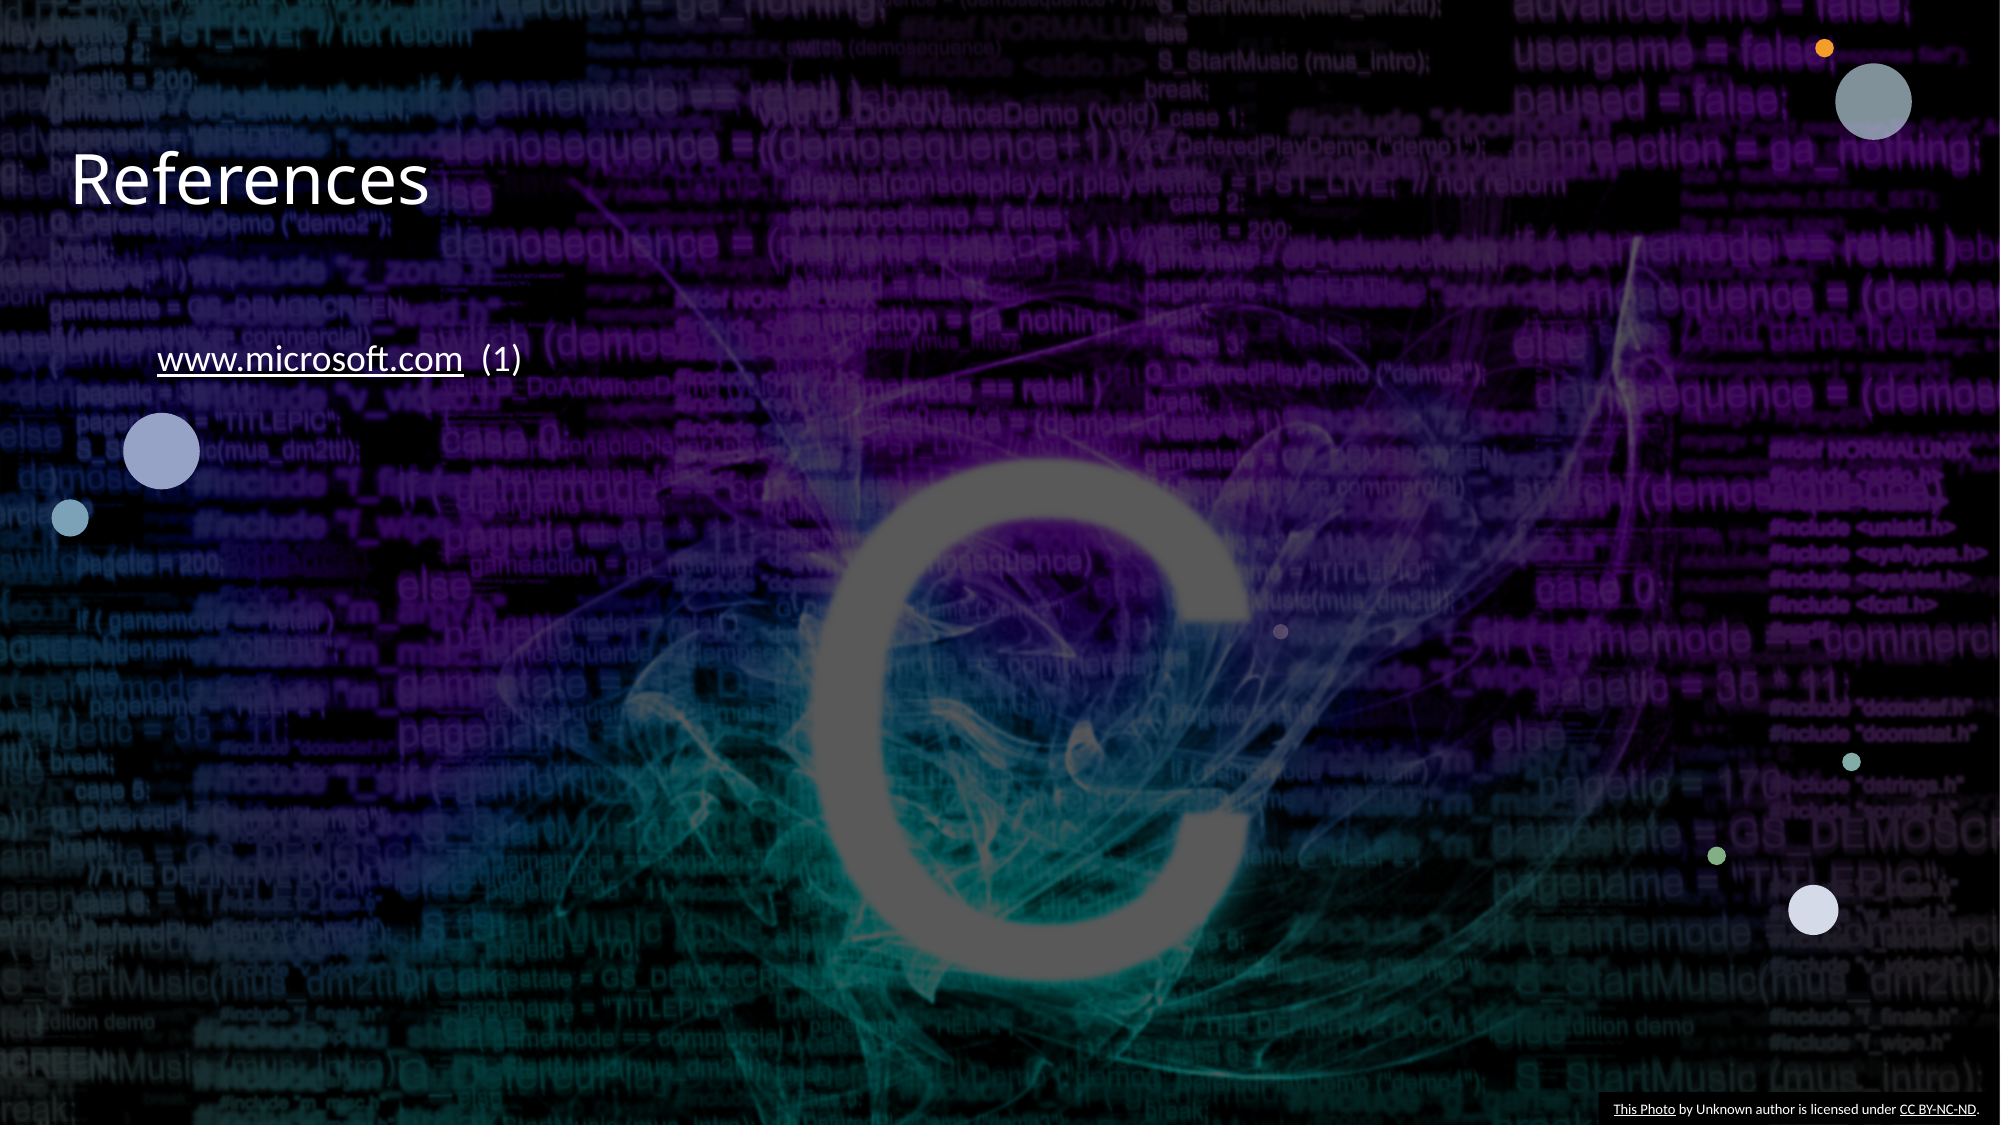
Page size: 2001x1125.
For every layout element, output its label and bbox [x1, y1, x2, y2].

text_box [51, 38, 1912, 936]
picture [0, 0, 2000, 1125]
